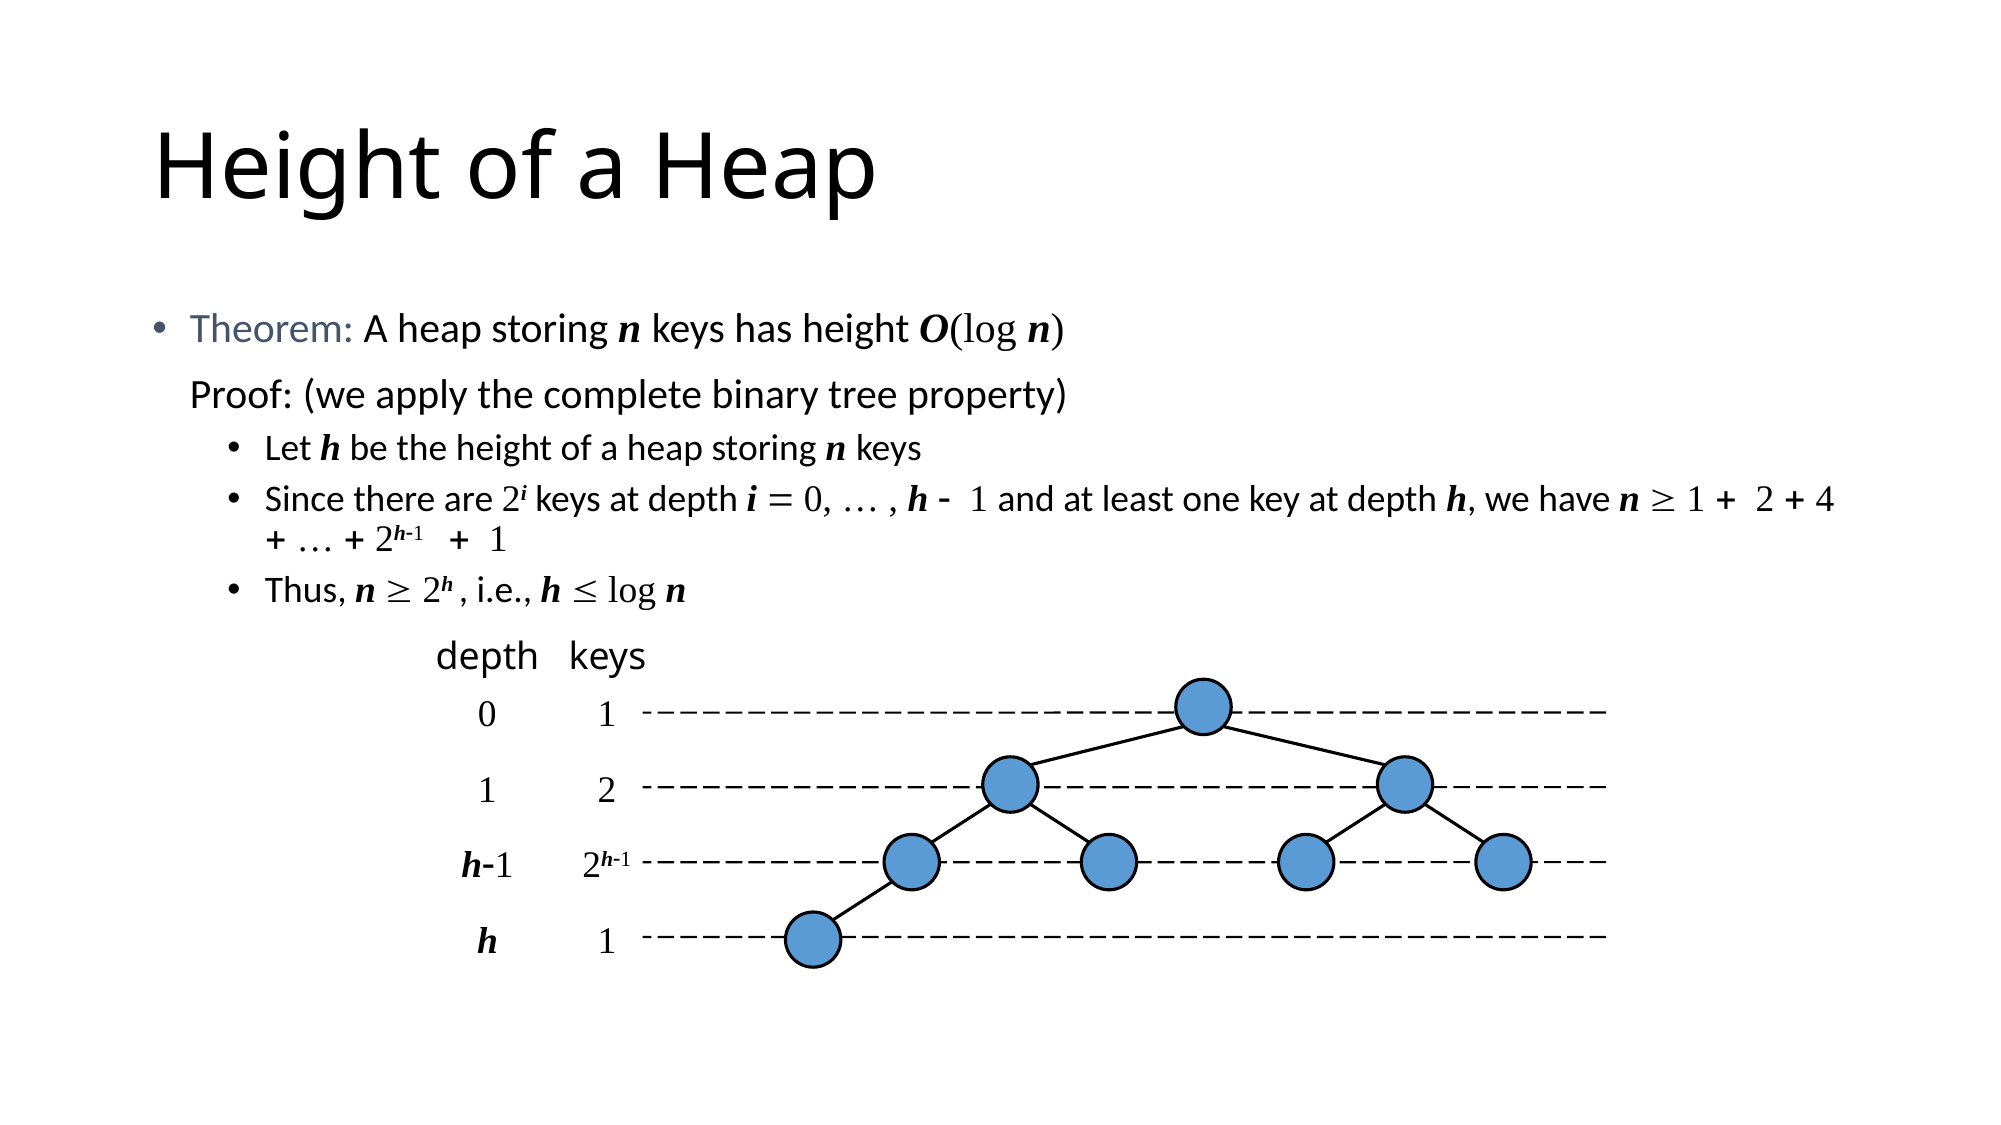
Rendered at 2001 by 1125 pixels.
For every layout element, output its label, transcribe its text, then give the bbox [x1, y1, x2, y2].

text_box [785, 911, 841, 968]
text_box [1030, 805, 1090, 834]
text_box [1175, 679, 1232, 735]
text_box 1 [582, 908, 632, 969]
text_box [1223, 728, 1386, 764]
text_box 2h-1 [567, 833, 647, 893]
text_box h [462, 908, 513, 969]
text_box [931, 805, 991, 834]
text_box h-1 [446, 832, 529, 892]
text_box depth [420, 624, 555, 685]
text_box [884, 834, 1532, 890]
list Theorem: A heap storing n keys has height O(log n) Proof: (we apply the complete binary tree property) Let h be the height of a heap storing n keys Since there are 2i keys at depth i = 0, … , h - 1 and at least one key at depth h, we have n  1 + 2 + 4 + … + 2h-1 + 1 Thus, n  2h , i.e., h  log n [137, 299, 1863, 1014]
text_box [982, 756, 1433, 813]
text_box 0 [463, 685, 512, 742]
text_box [1424, 805, 1484, 834]
text_box 1 [582, 685, 632, 742]
title Height of a Heap [137, 59, 1863, 278]
text_box keys [555, 624, 661, 685]
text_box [1325, 805, 1386, 834]
text_box 1 [463, 757, 512, 818]
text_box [832, 883, 893, 919]
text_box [1030, 728, 1184, 764]
text_box 2 [582, 757, 632, 818]
